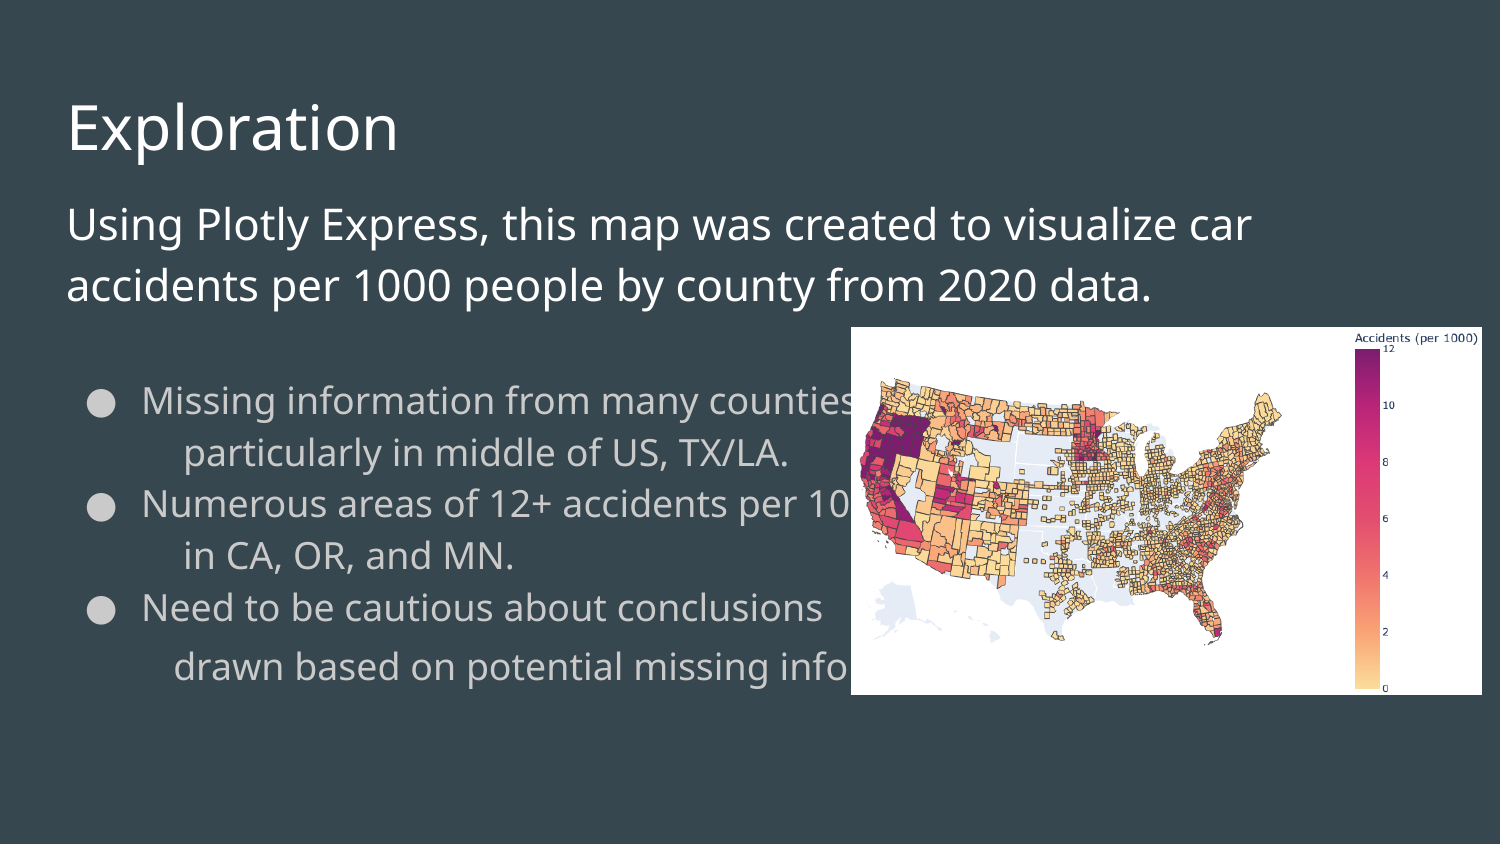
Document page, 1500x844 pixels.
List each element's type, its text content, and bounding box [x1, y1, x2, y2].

title Exploration [51, 72, 1449, 167]
list Using Plotly Express, this map was created to visualize car accidents per 1000 people by county from 2020 data. Missing information from many counties, particularly in middle of US, TX/LA. Numerous areas of 12+ accidents per 1000 in CA, OR, and MN. Need to be cautious about conclusions drawn based on potential missing info. [51, 167, 1428, 682]
picture [851, 326, 1482, 695]
